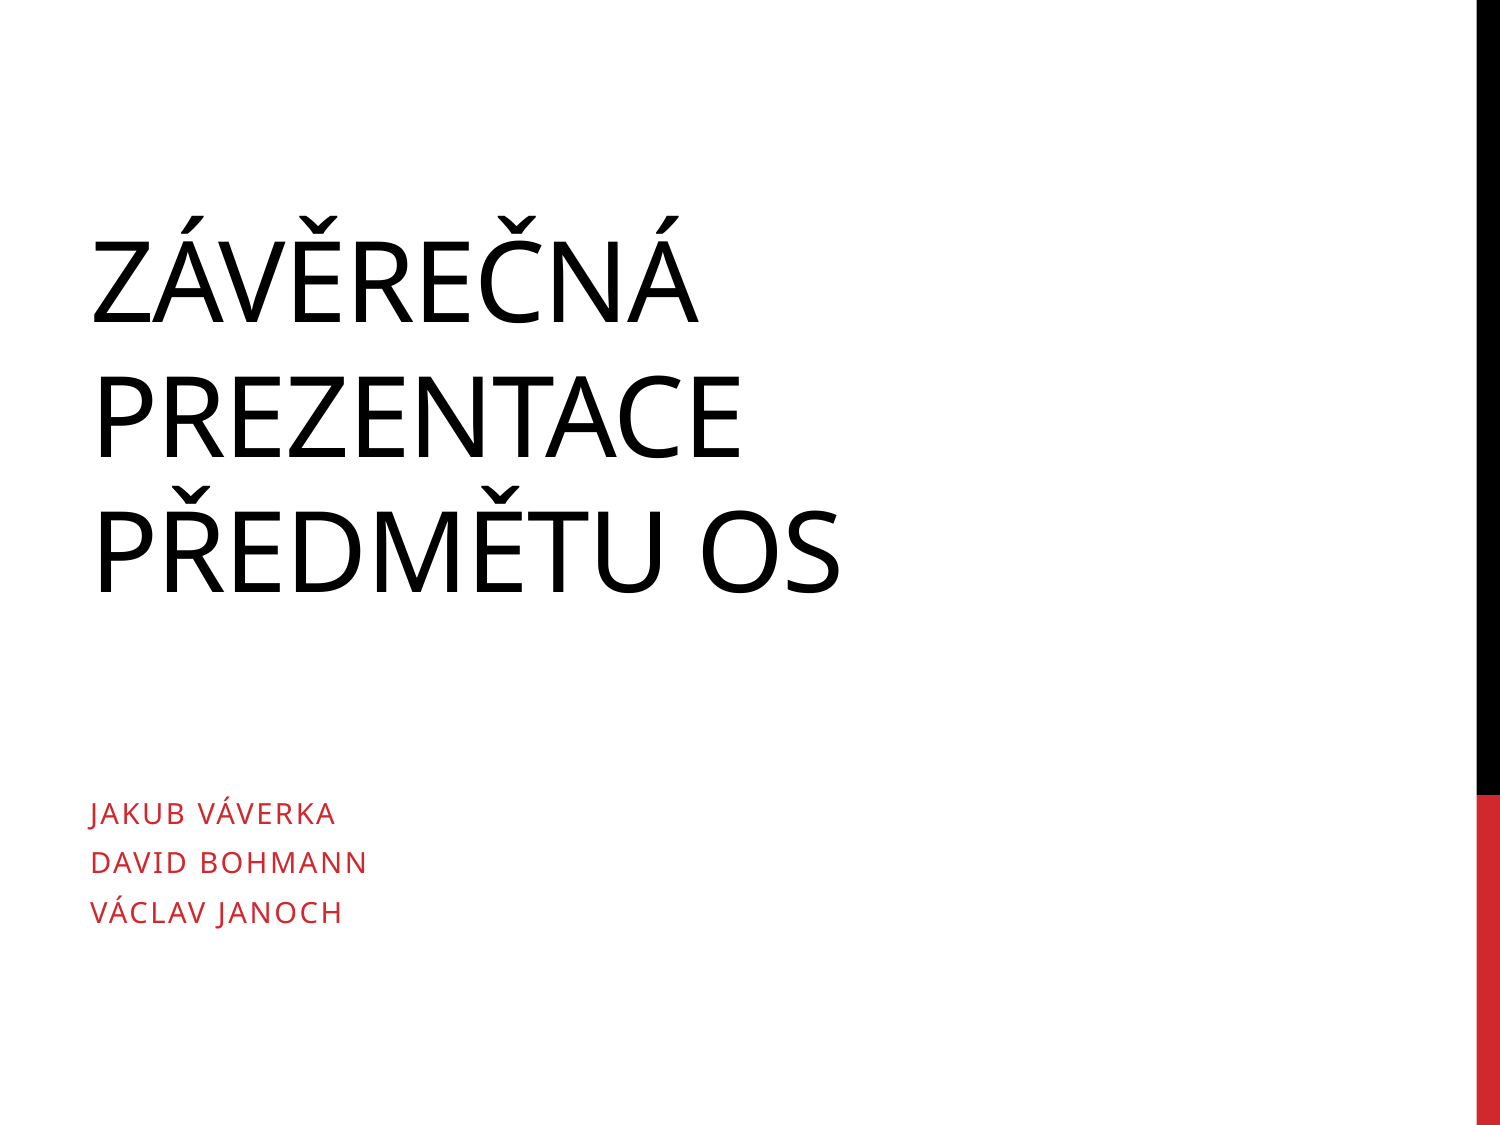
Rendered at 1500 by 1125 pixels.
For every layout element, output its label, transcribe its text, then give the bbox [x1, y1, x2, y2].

title Závěrečná prezentace předmětu OS [75, 37, 1350, 788]
subtitle Jakub Váverka David Bohmann Václav Janoch [75, 787, 1200, 938]
